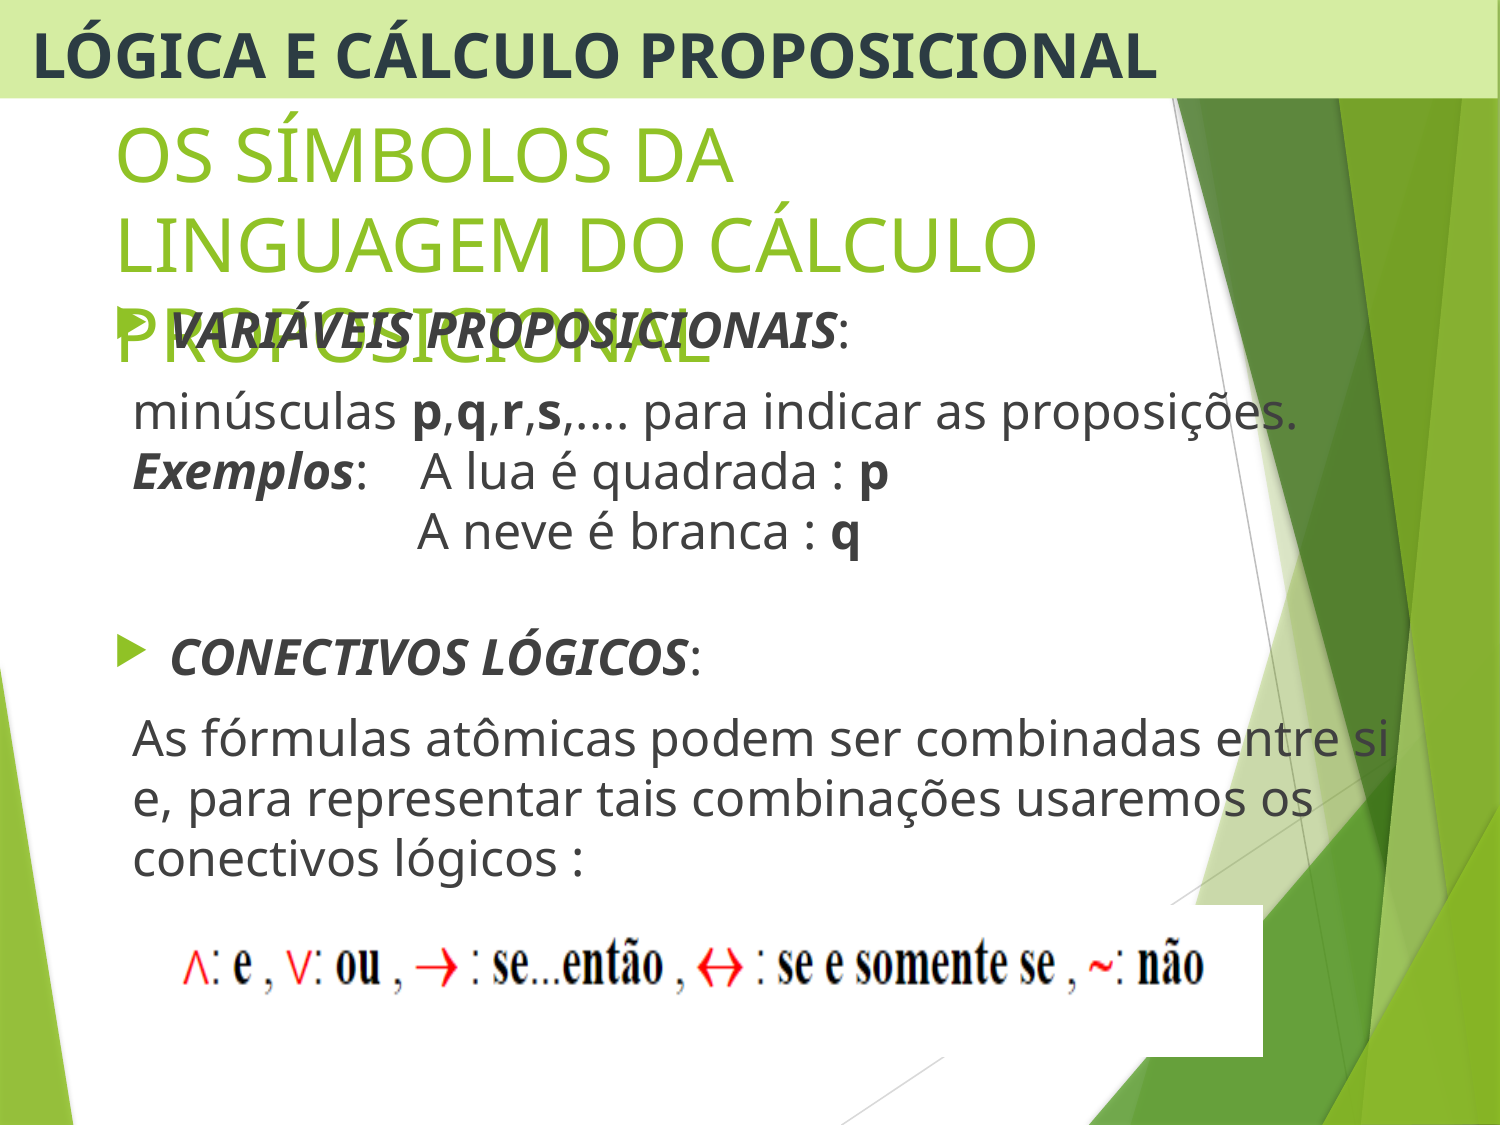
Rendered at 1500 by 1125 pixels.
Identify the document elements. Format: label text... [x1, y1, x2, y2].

picture [158, 904, 1264, 1057]
title OS SÍMBOLOS DA LINGUAGEM DO CÁLCULO PROPOSICIONAL [99, 99, 1142, 290]
list VARIÁVEIS PROPOSICIONAIS: minúsculas p,q,r,s,.... para indicar as proposições. Exemplos: A lua é quadrada : p A neve é branca : q CONECTIVOS LÓGICOS: As fórmulas atômicas podem ser combinadas entre si e, para representar tais combinações usaremos os conectivos lógicos : [98, 290, 1422, 928]
text_box Lógica e Cálculo Proposicional [0, 0, 1498, 99]
